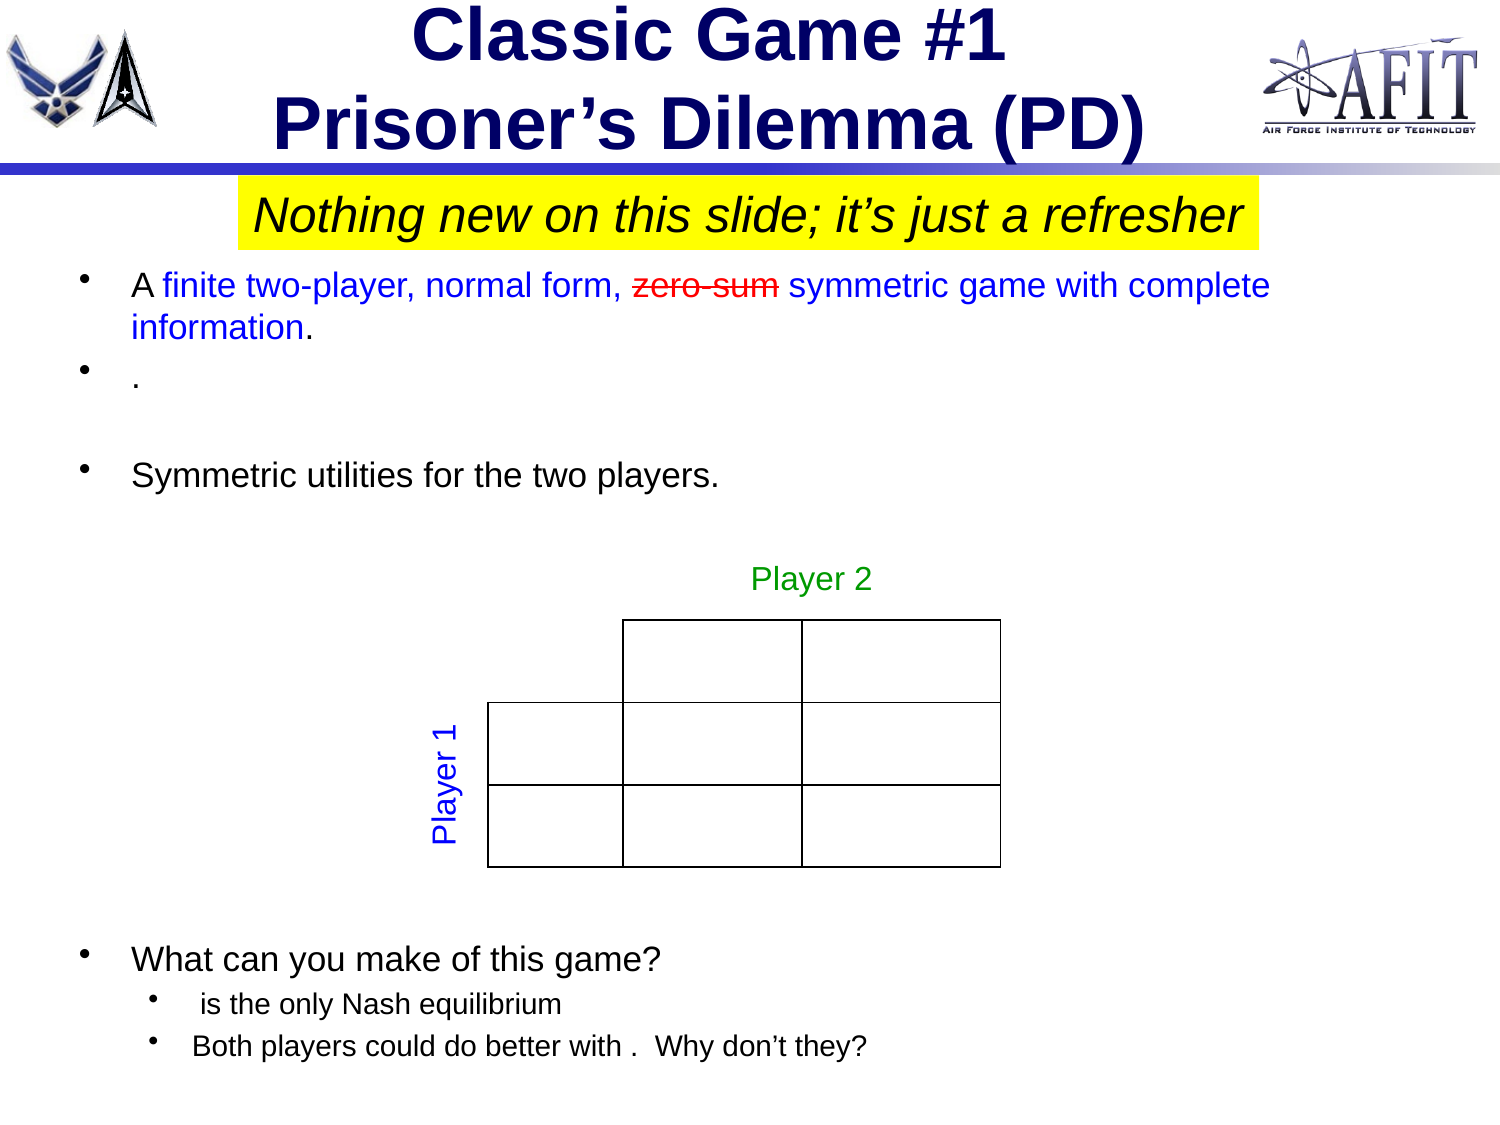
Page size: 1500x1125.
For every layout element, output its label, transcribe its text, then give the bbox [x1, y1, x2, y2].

picture [6, 29, 159, 128]
text_box Nothing new on this slide; it’s just a refresher [238, 175, 1260, 250]
title Classic Game #1 Prisoner’s Dilemma (PD) [159, 0, 1261, 169]
